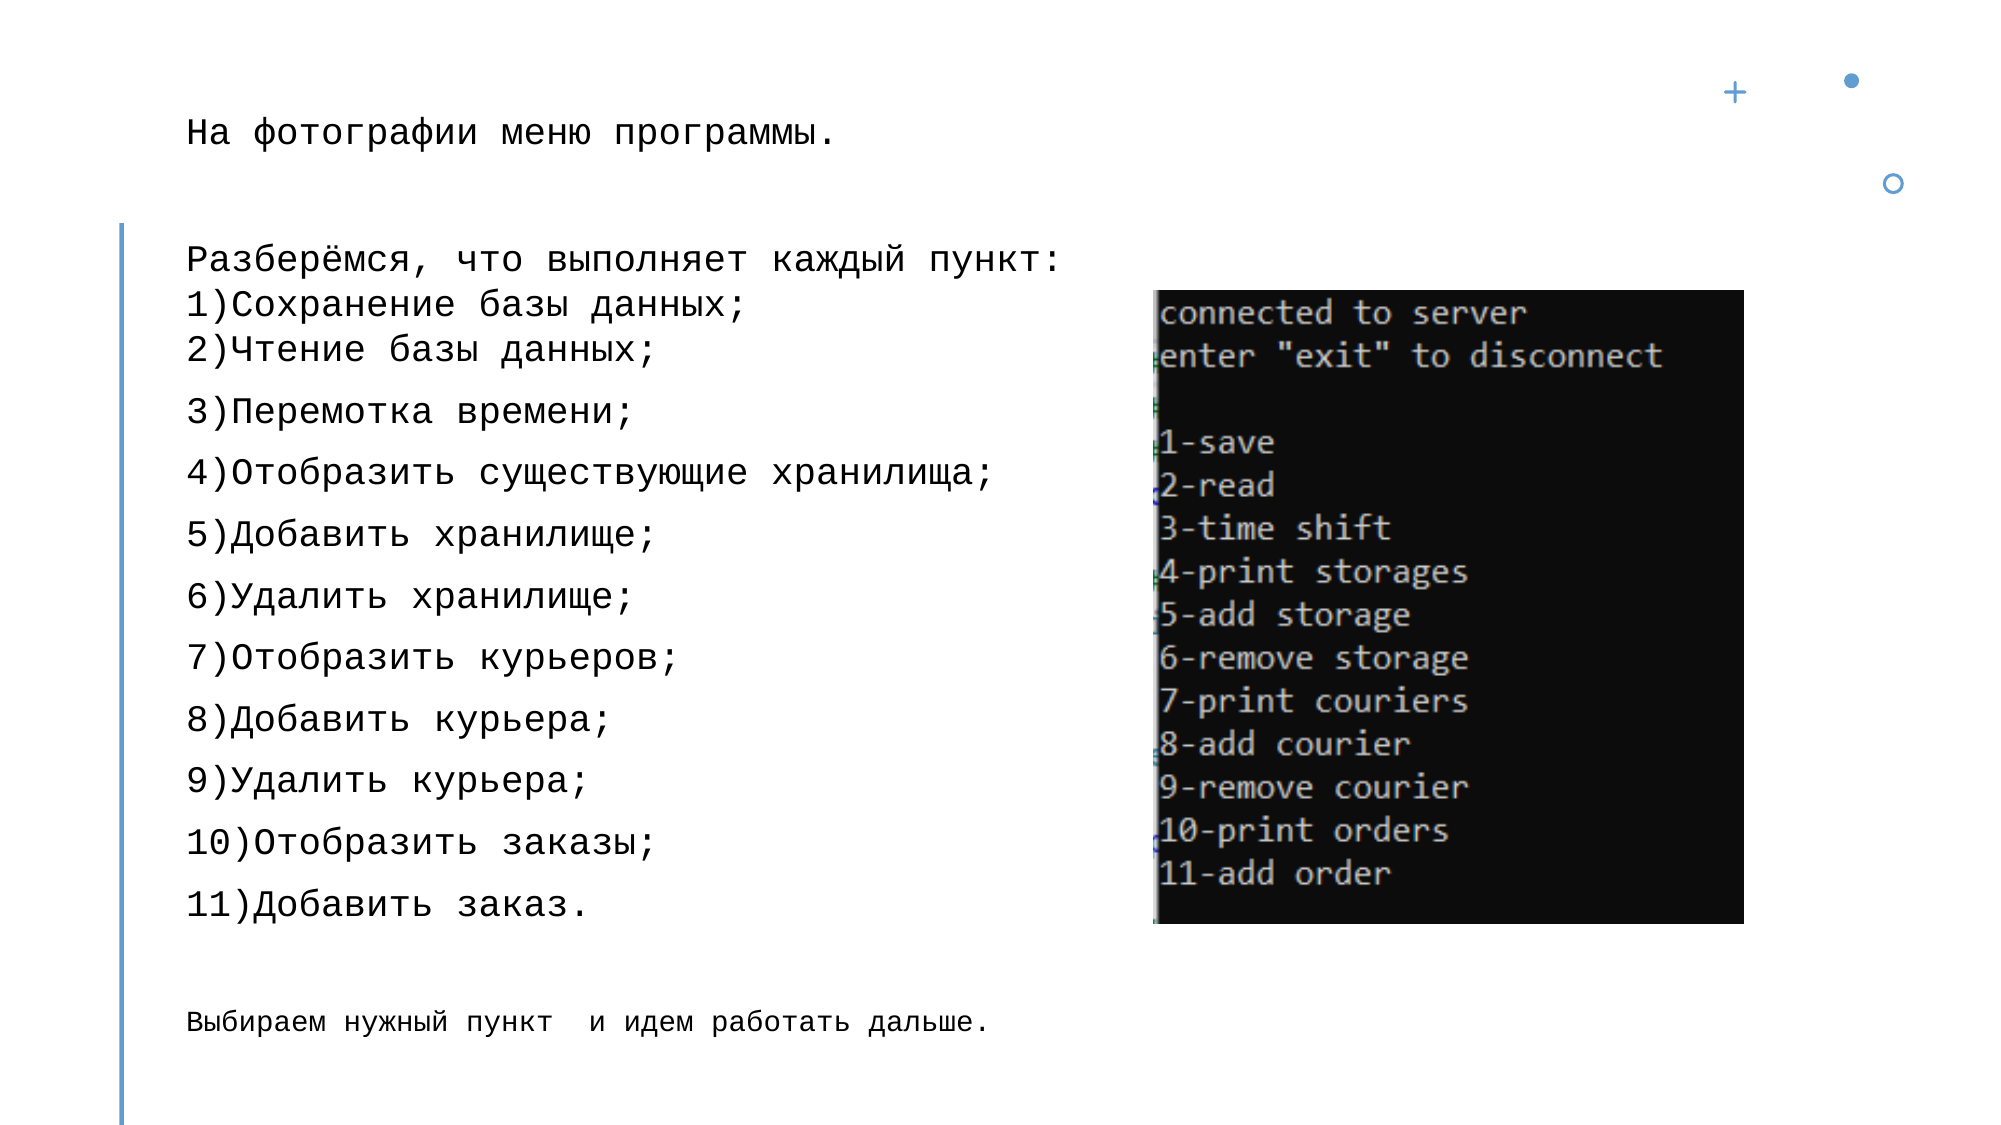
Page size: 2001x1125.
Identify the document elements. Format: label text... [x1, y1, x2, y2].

picture [1153, 290, 1744, 924]
text_box На фотографии меню программы. Разберёмся, что выполняет каждый пункт: 1)Сохранение базы данных; 2)Чтение базы данных; 3)Перемотка времени; 4)Отобразить существующие хранилища; 5)Добавить хранилище; 6)Удалить хранилище; 7)Отобразить курьеров; 8)Добавить курьера; 9)Удалить курьера; 10)Отобразить заказы; 11)Добавить заказ. Выбираем нужный пункт и идем работать дальше. [171, 96, 1172, 1045]
